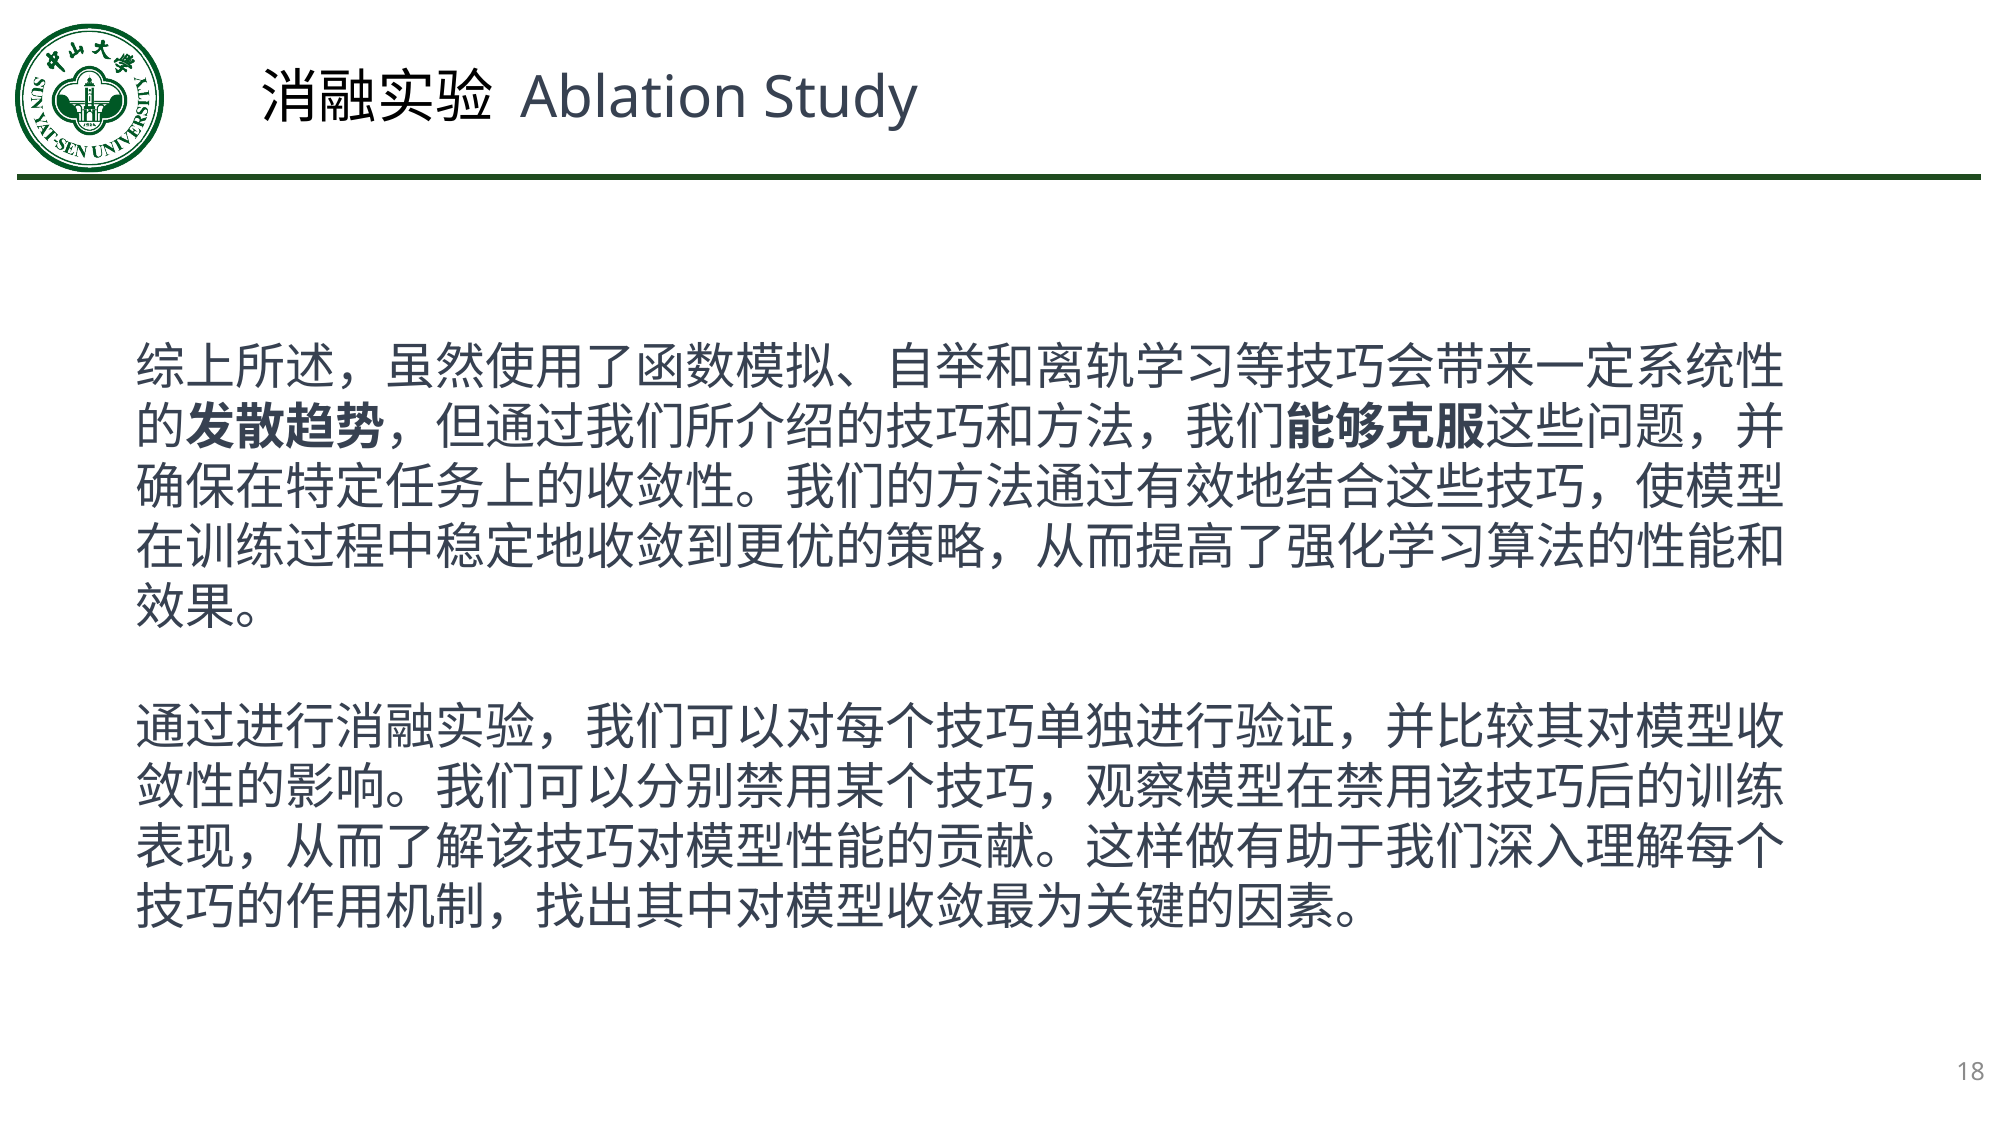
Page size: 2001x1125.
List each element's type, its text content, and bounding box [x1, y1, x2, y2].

text_box 综上所述，虽然使用了函数模拟、自举和离轨学习等技巧会带来一定系统性的发散趋势，但通过我们所介绍的技巧和方法，我们能够克服这些问题，并确保在特定任务上的收敛性。我们的方法通过有效地结合这些技巧，使模型在训练过程中稳定地收敛到更优的策略，从而提高了强化学习算法的性能和效果。 通过进行消融实验，我们可以对每个技巧单独进行验证，并比较其对模型收敛性的影响。我们可以分别禁用某个技巧，观察模型在禁用该技巧后的训练表现，从而了解该技巧对模型性能的贡献。这样做有助于我们深入理解每个技巧的作用机制，找出其中对模型收敛最为关键的因素。 [120, 326, 1835, 942]
slide_number 18 [1550, 1042, 2000, 1103]
text_box 消融实验 Ablation Study [245, 52, 1180, 137]
picture [0, 0, 194, 191]
